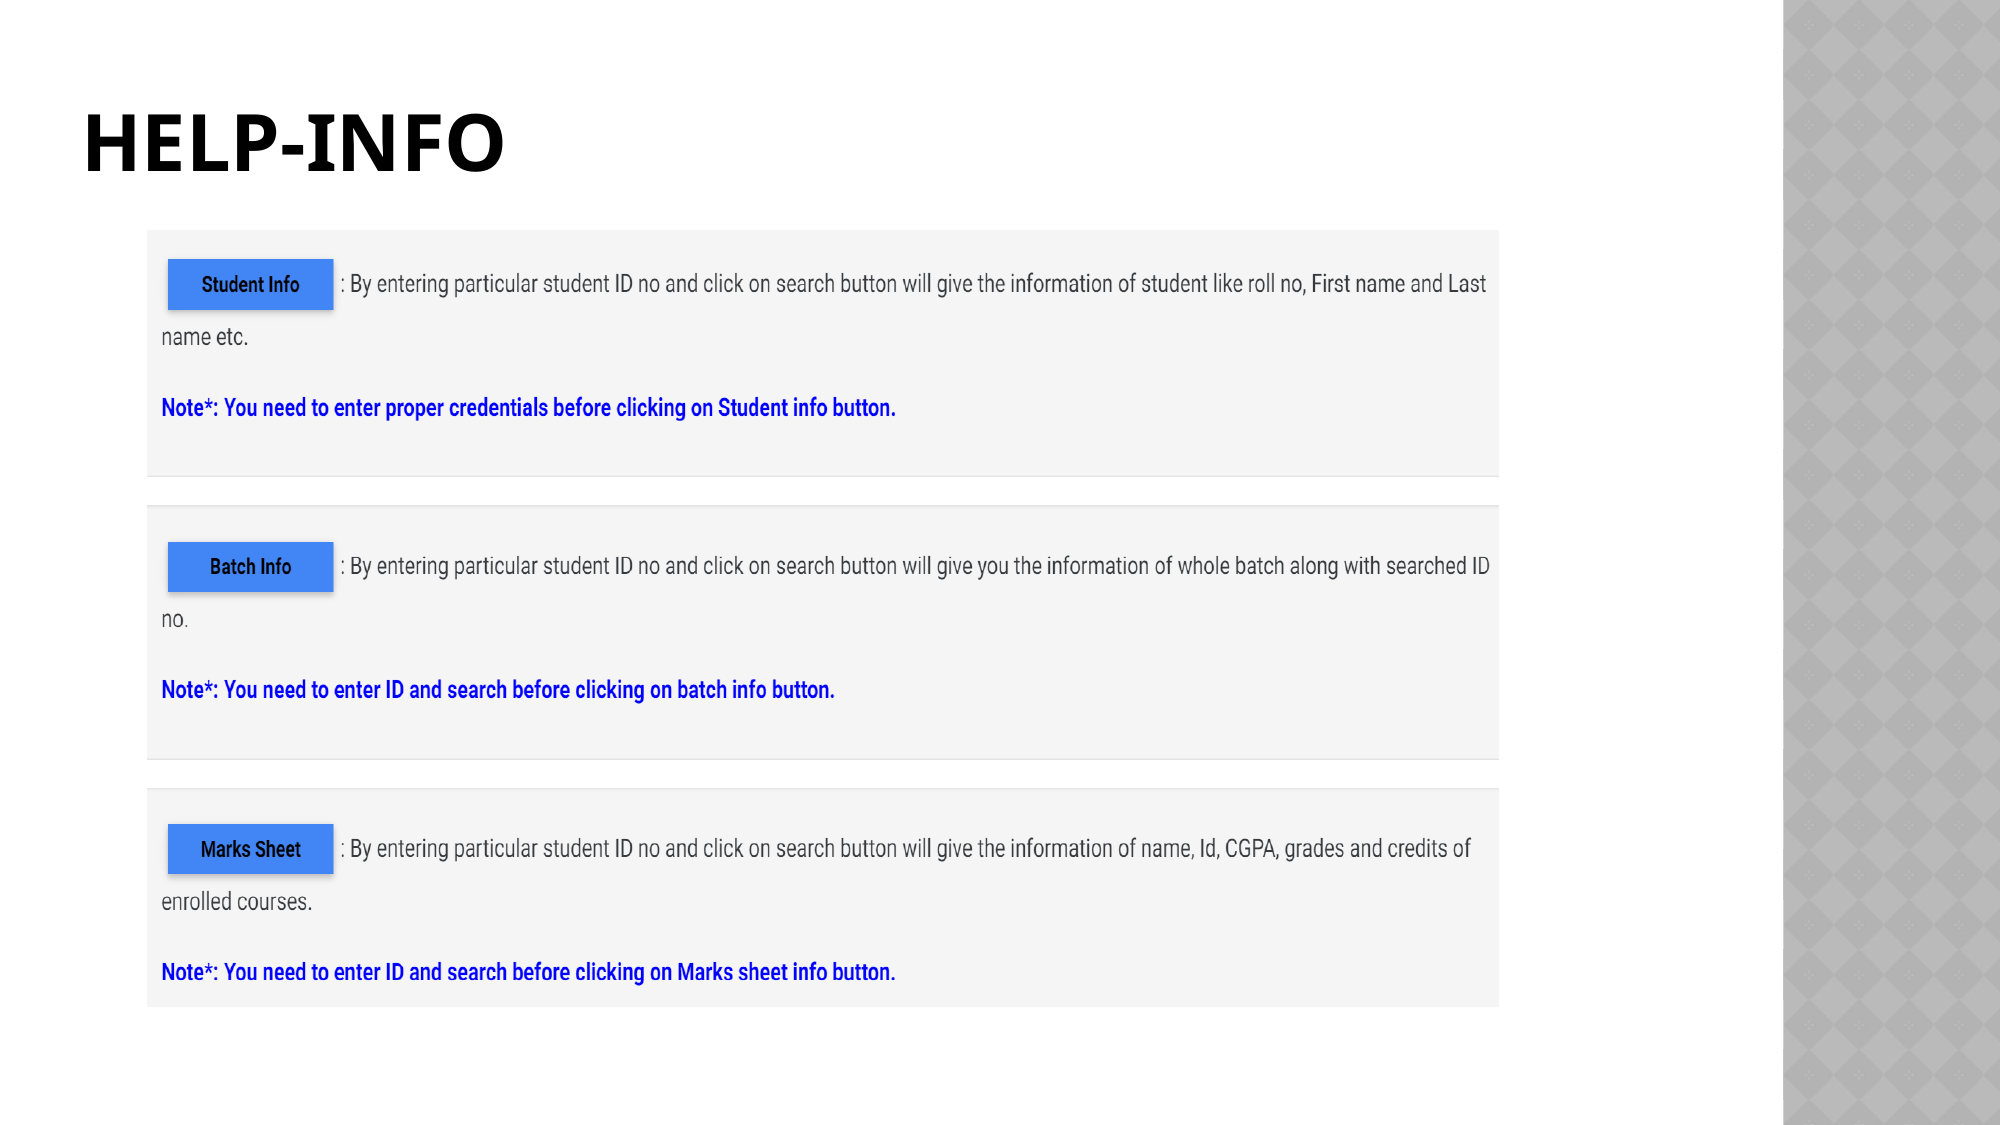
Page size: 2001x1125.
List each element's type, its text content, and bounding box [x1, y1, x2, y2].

title HELP-INFO [73, 0, 1658, 188]
picture [147, 230, 1499, 1008]
